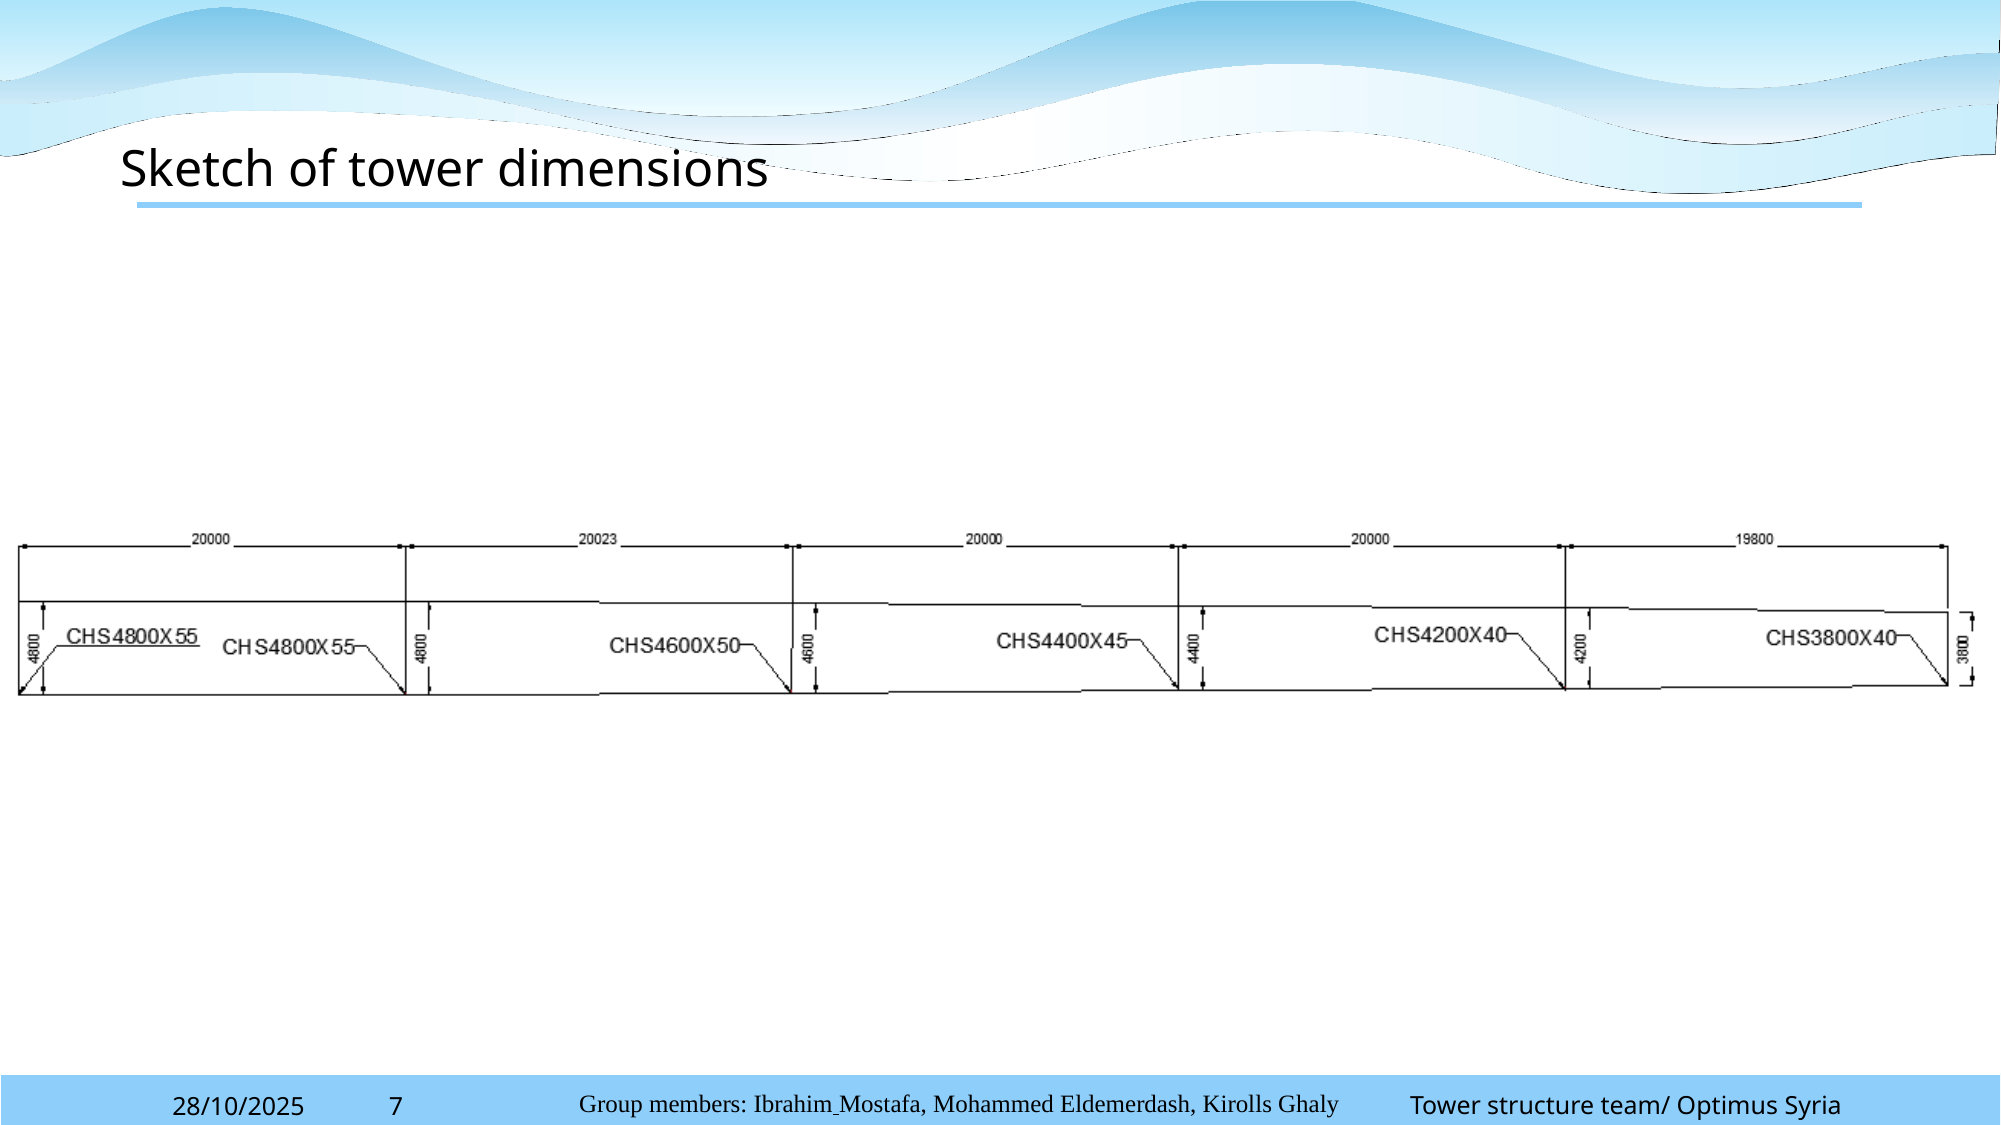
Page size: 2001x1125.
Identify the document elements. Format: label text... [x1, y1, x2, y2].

picture [16, 473, 1988, 801]
text_box Tower structure team/ Optimus Syria [1390, 1074, 1863, 1125]
text_box 28/10/2025 [137, 1075, 320, 1125]
text_box Sketch of tower dimensions [105, 129, 785, 204]
slide_number 7 [320, 1077, 473, 1125]
text_box Group members: Ibrahim Mostafa, Mohammed Eldemerdash, Kirolls Ghaly [460, 1079, 1459, 1125]
